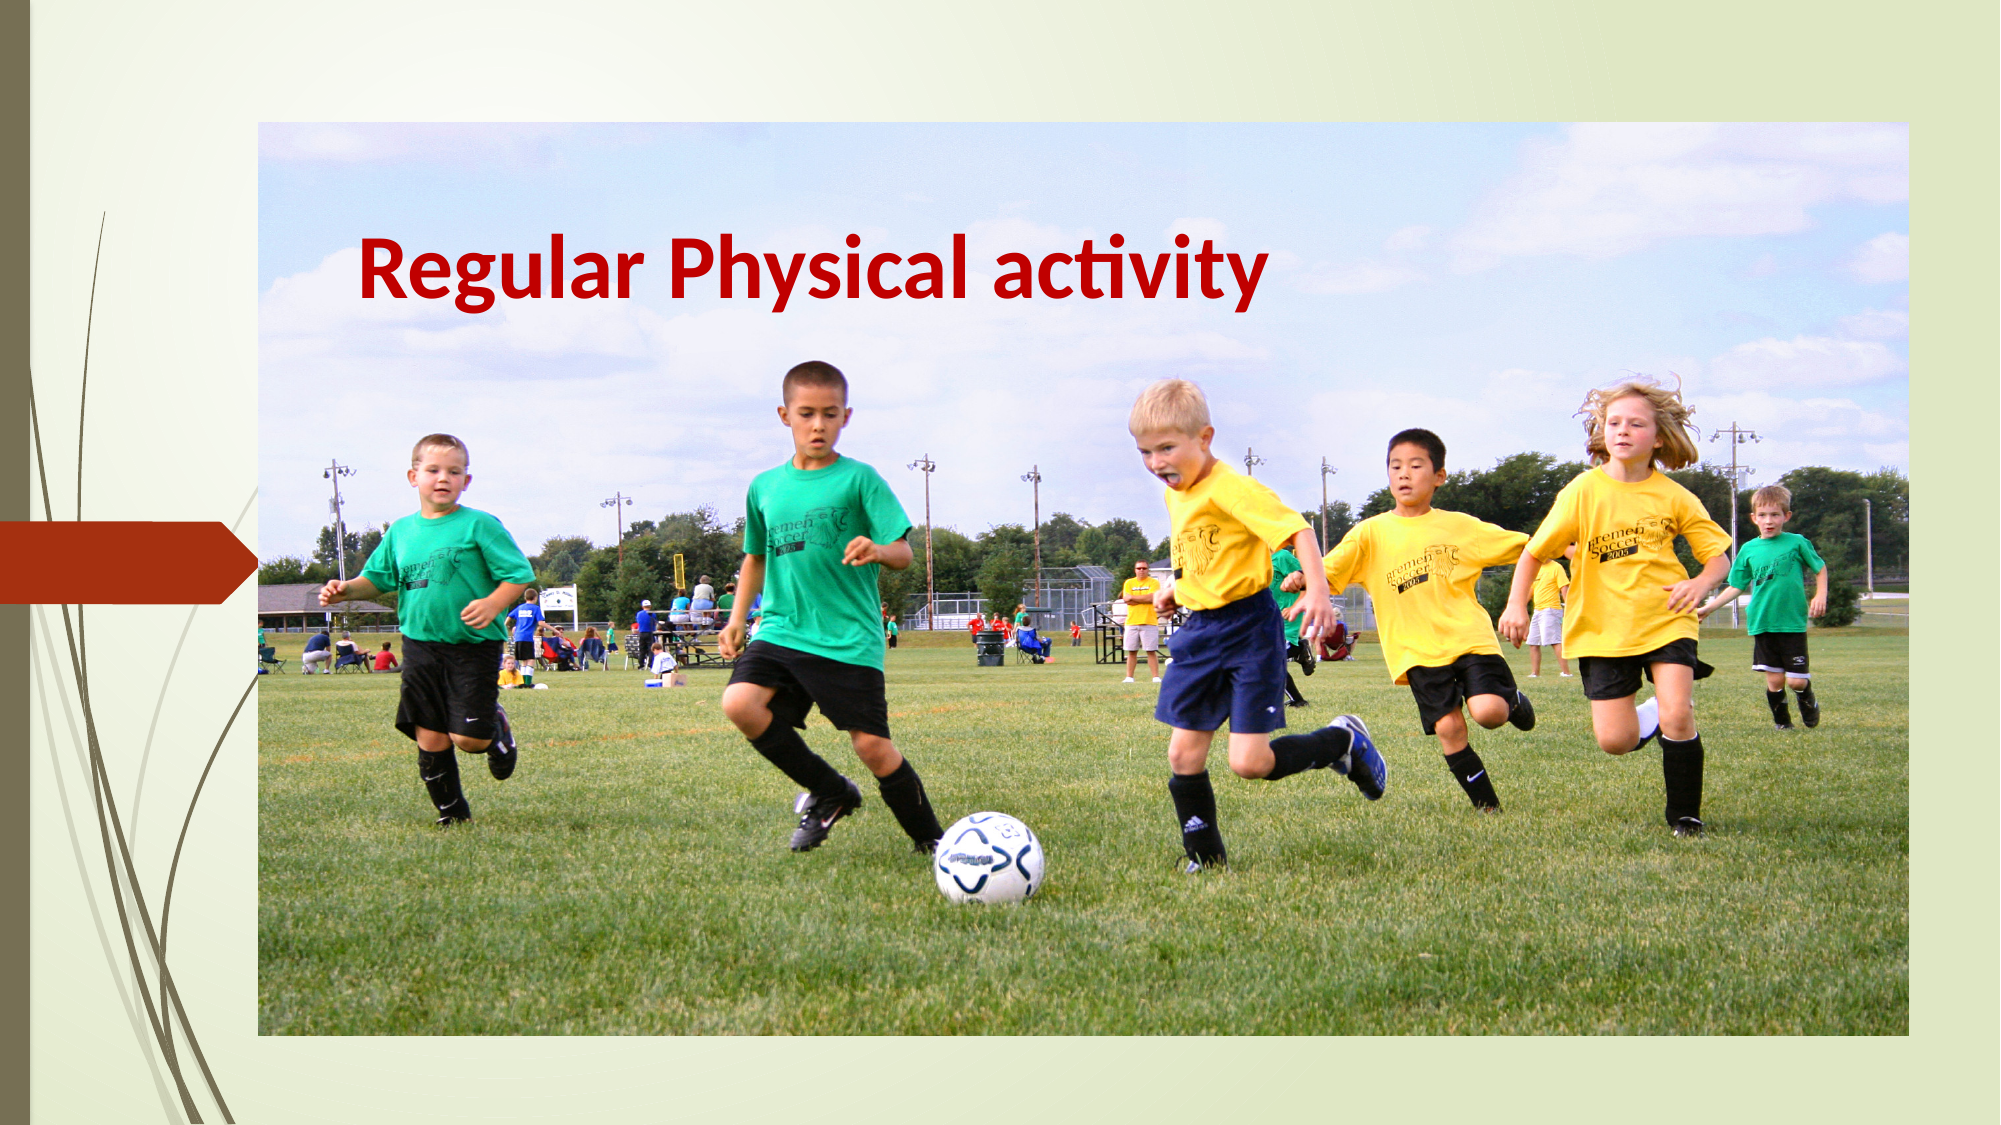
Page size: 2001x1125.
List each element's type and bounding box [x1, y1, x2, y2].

picture [257, 121, 1909, 1036]
